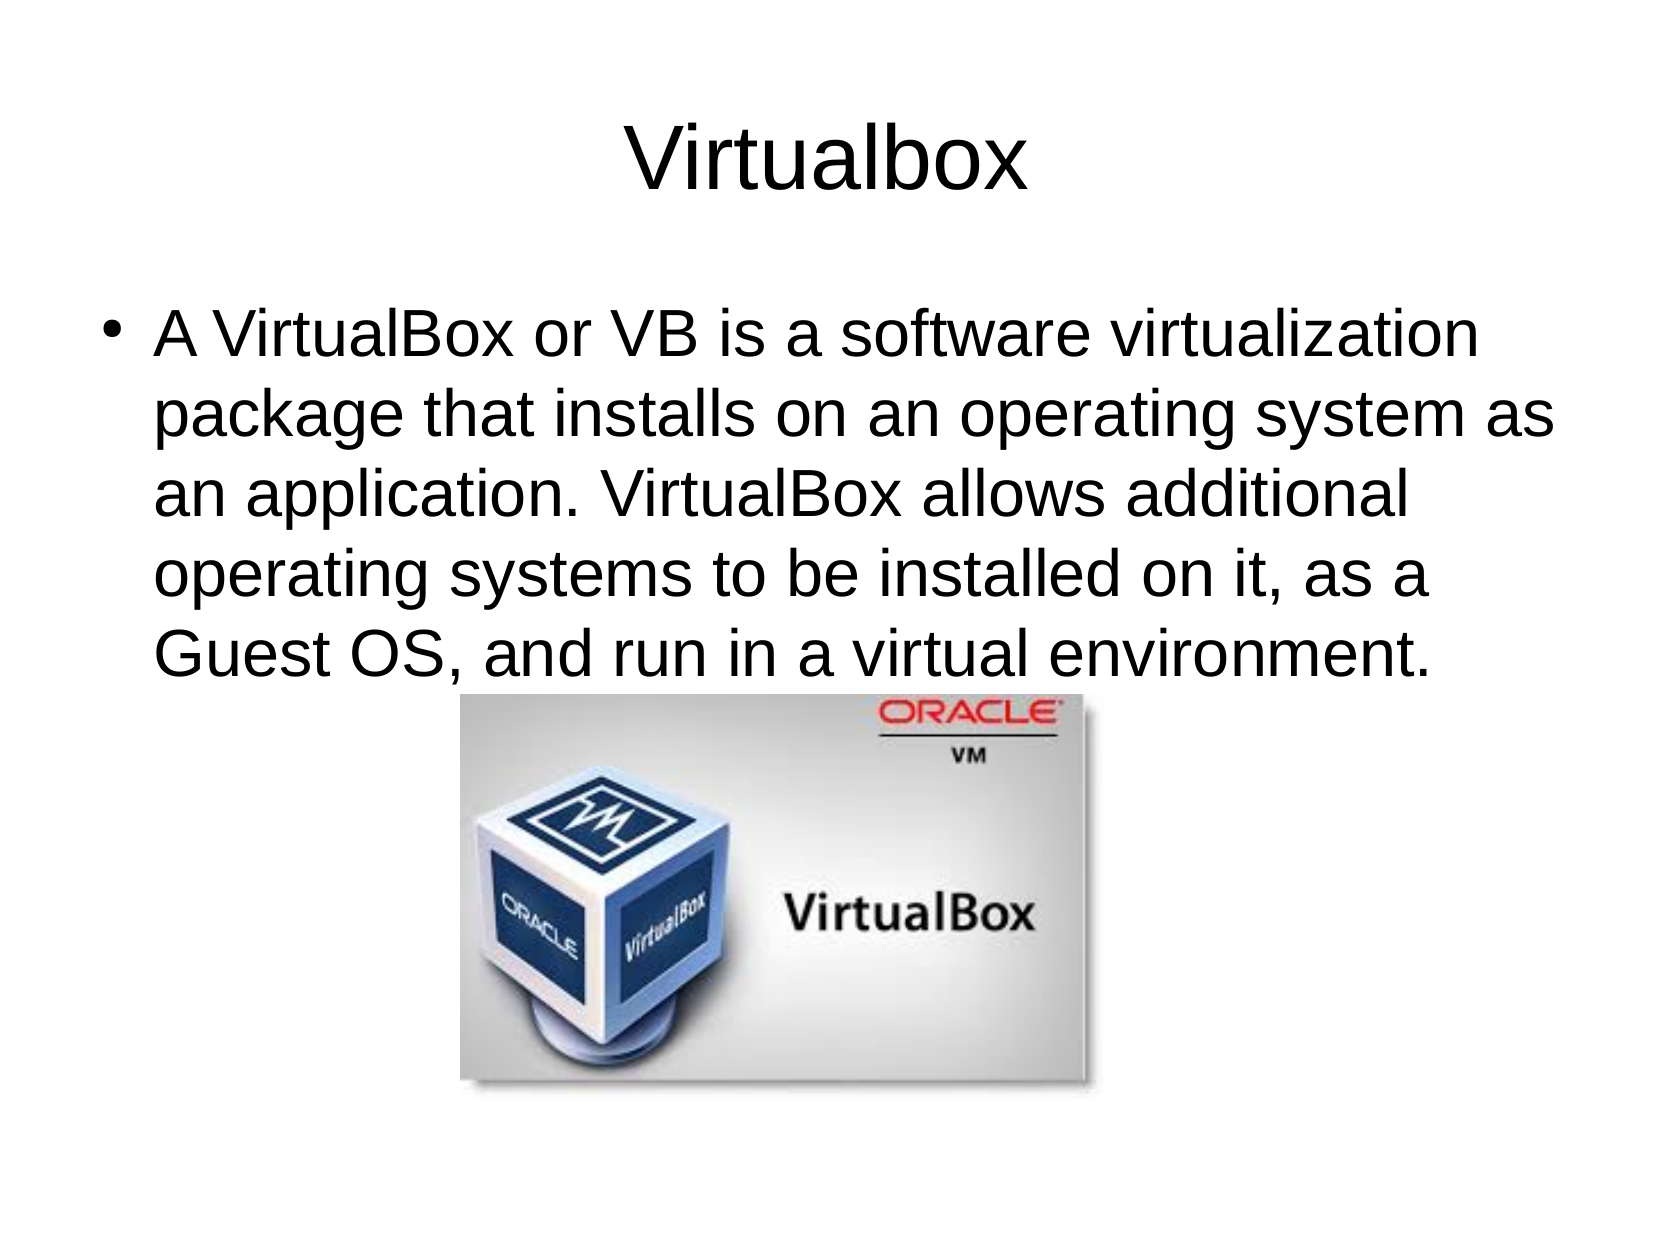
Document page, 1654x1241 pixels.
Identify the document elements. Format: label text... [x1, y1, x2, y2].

picture [460, 693, 1104, 1099]
list A VirtualBox or VB is a software virtualization package that installs on an operating system as an application. VirtualBox allows additional operating systems to be installed on it, as a Guest OS, and run in a virtual environment. [82, 290, 1571, 1010]
title Virtualbox [82, 49, 1571, 257]
